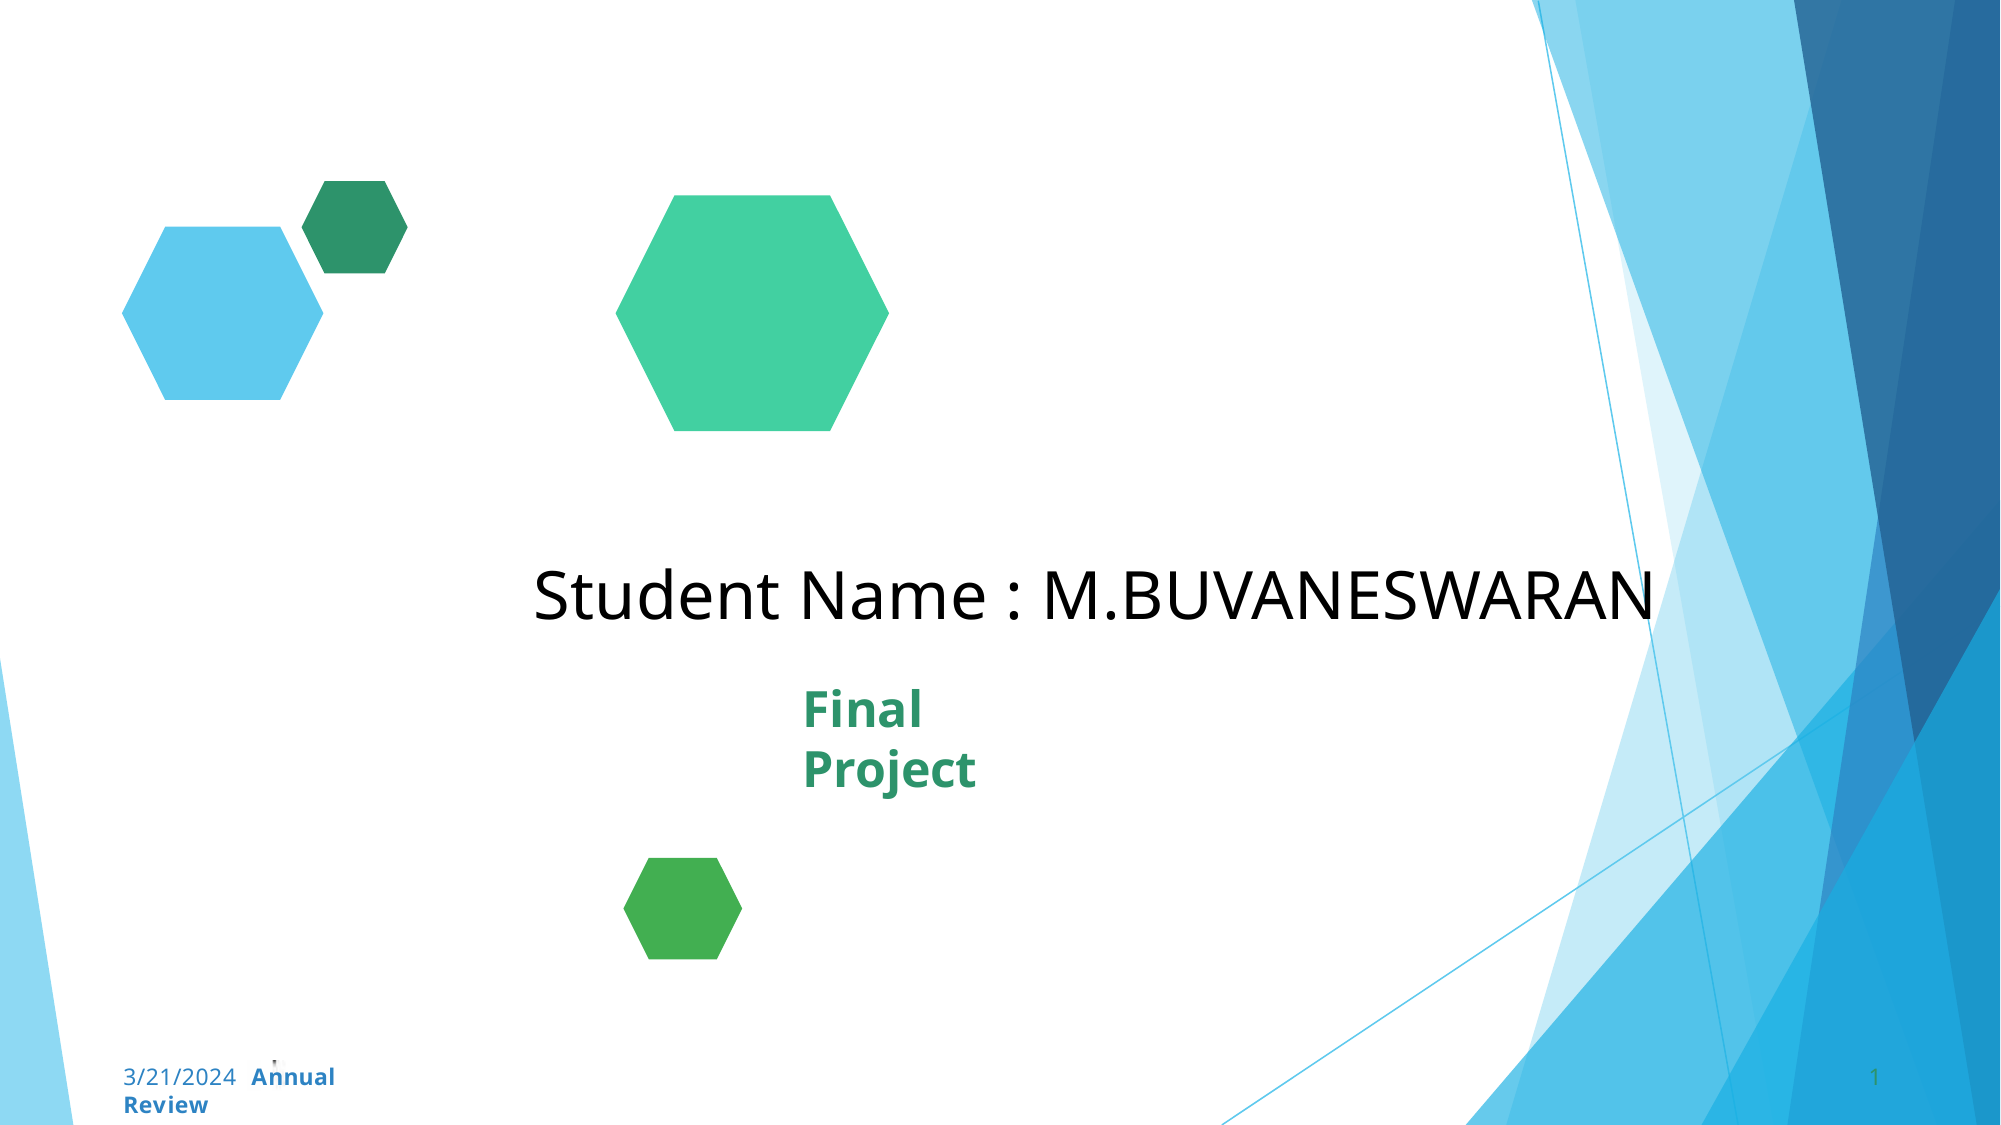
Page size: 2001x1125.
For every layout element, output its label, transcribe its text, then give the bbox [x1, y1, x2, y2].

text_box [615, 195, 890, 432]
text_box Final Project [800, 675, 1105, 798]
text_box 3/21/2024 Annual Review [121, 1103, 417, 1118]
picture [110, 1060, 463, 1094]
text_box [623, 857, 743, 960]
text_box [121, 180, 408, 401]
slide_number 1 [1862, 1061, 1888, 1125]
title Student Name : M.BUVANESWARAN [6, 549, 1772, 741]
